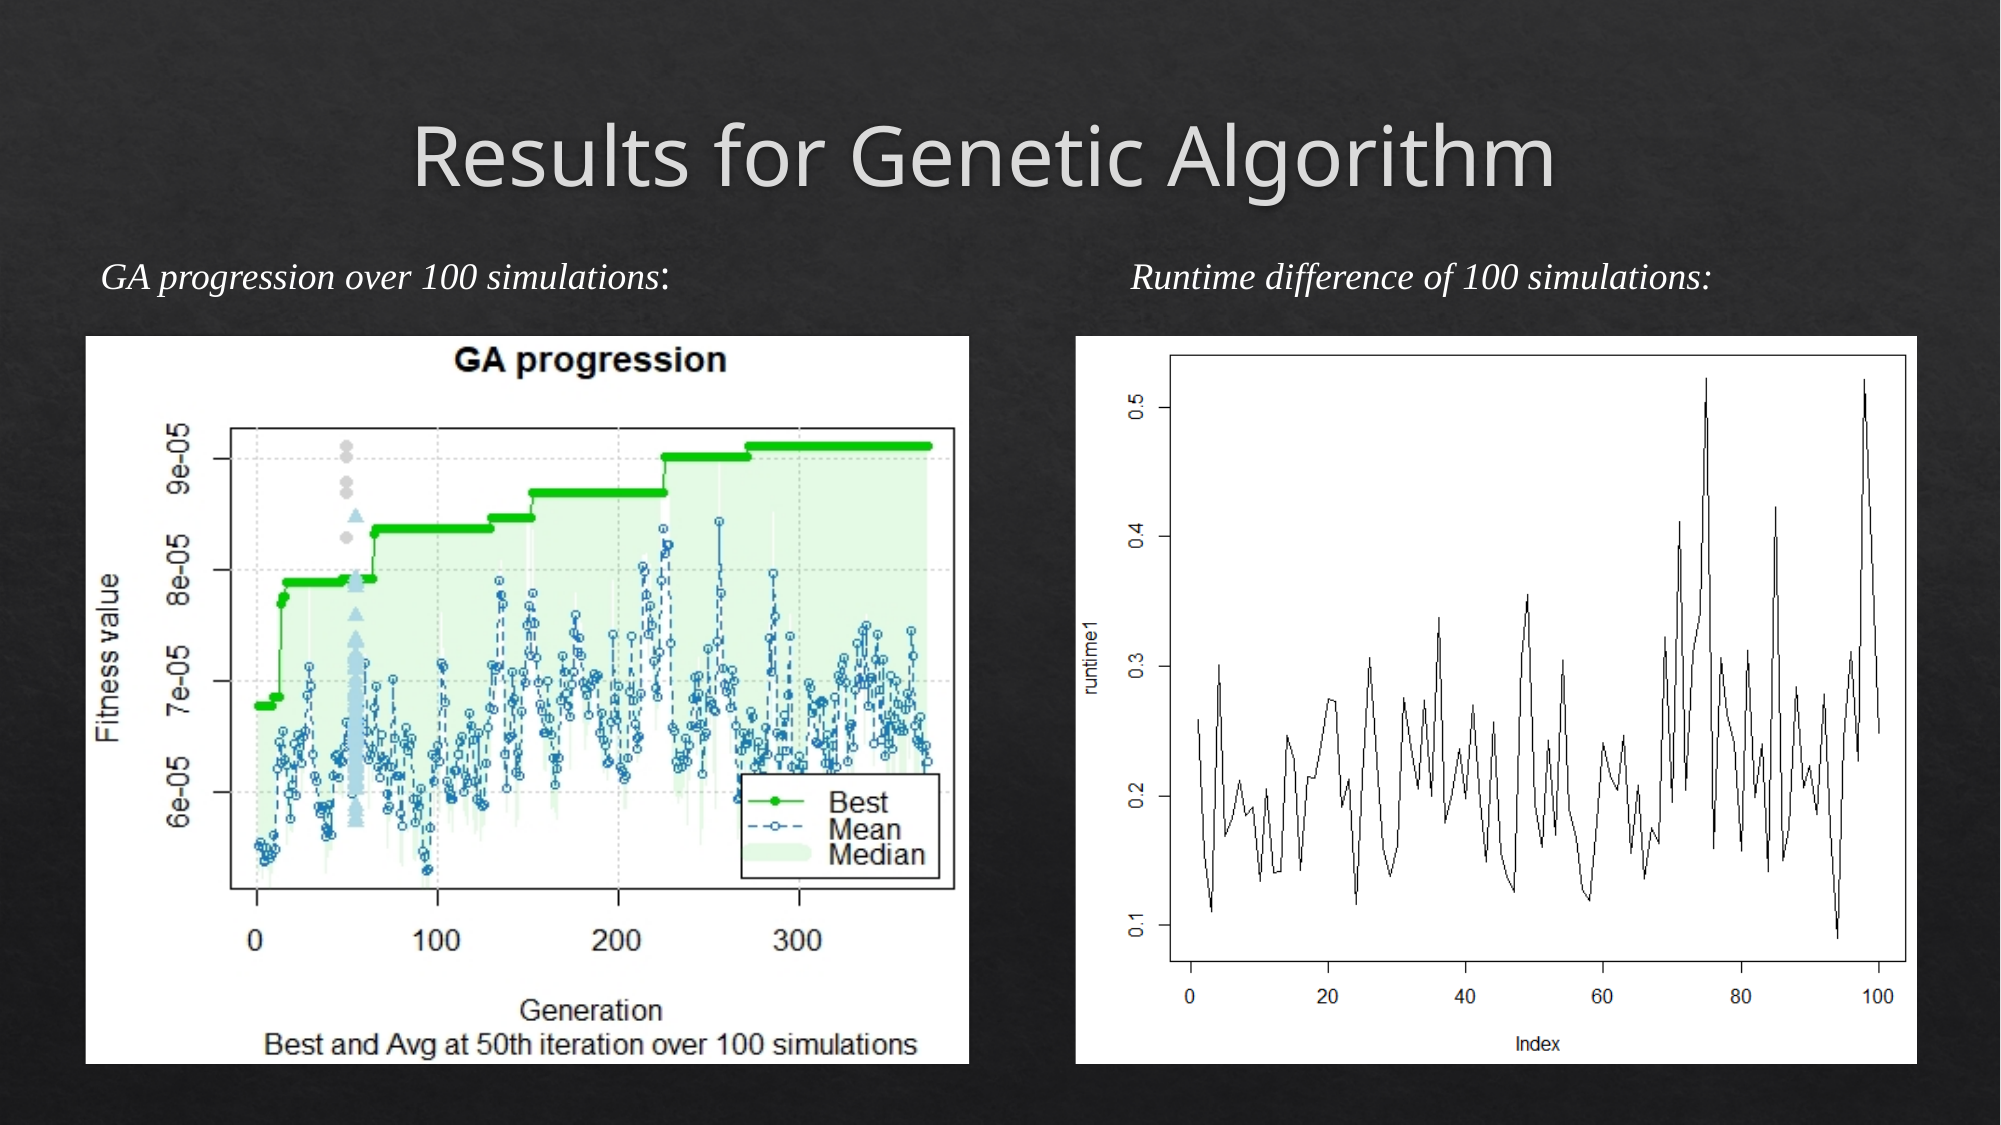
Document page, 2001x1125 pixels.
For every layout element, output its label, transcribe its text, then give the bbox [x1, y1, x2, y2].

picture [1075, 336, 1918, 1064]
text_box Runtime difference of 100 simulations: [1115, 244, 1751, 305]
text_box GA progression over 100 simulations: [85, 244, 740, 305]
title Results for Genetic Algorithm [135, 73, 1835, 234]
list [85, 336, 970, 1064]
